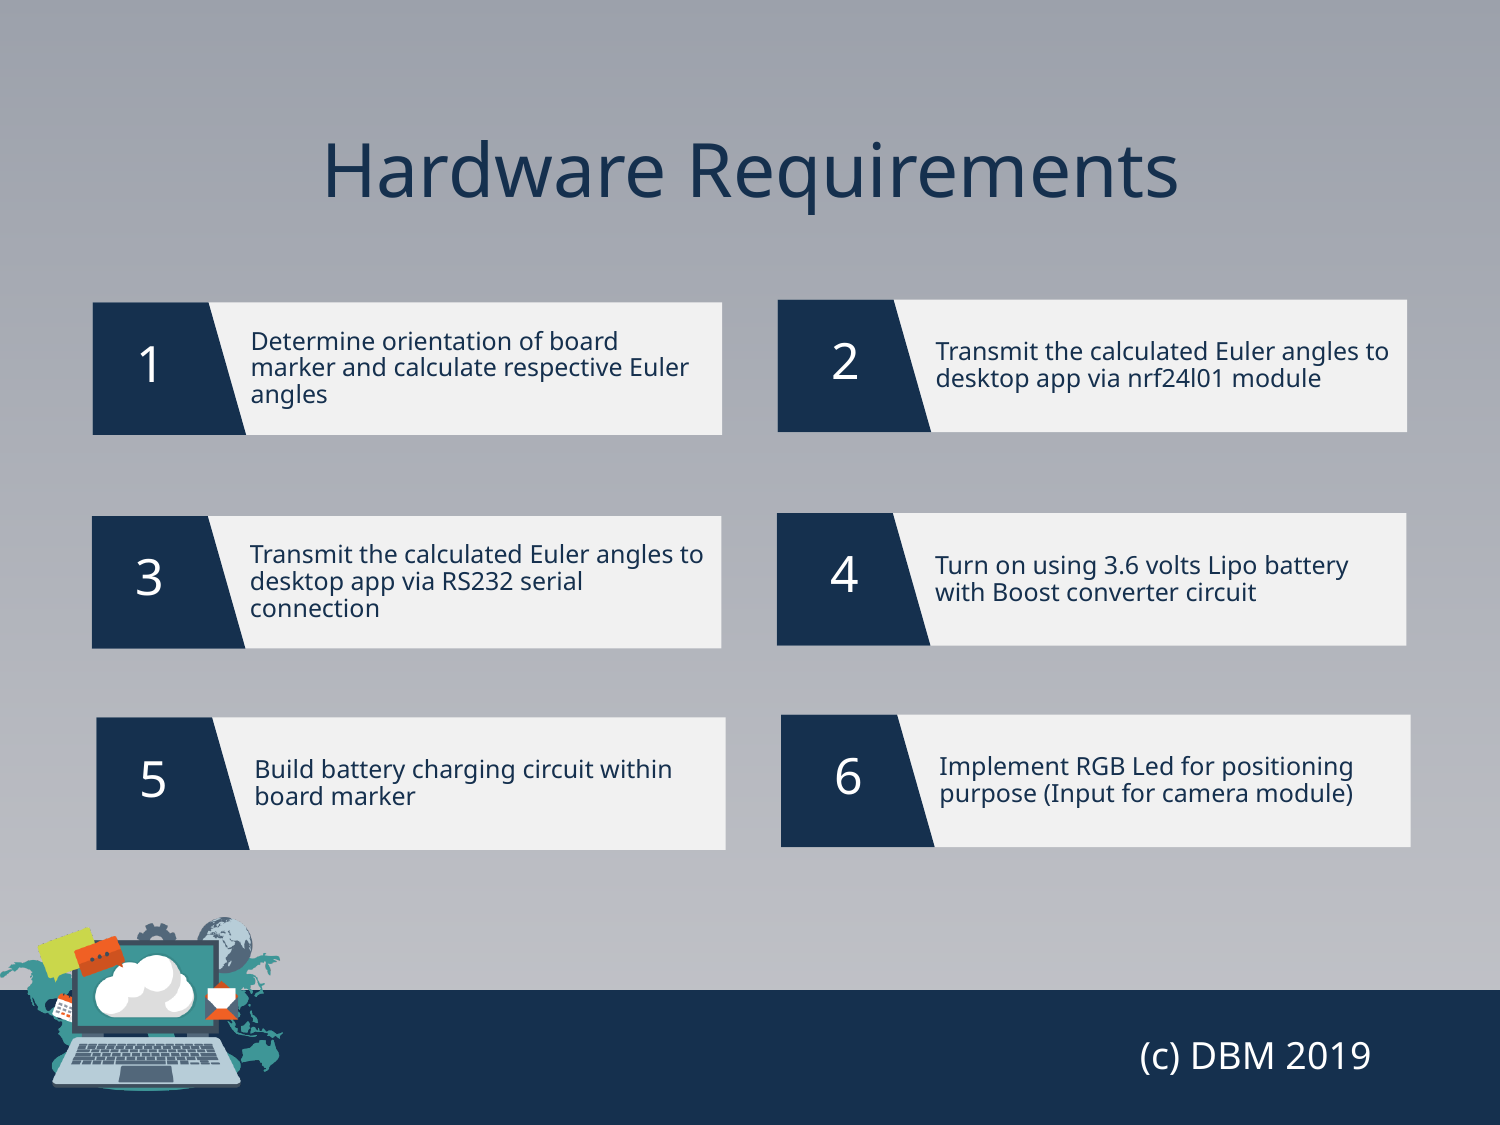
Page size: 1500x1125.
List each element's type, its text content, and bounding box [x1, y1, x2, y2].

title Hardware Requirements [114, 112, 1388, 235]
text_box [781, 714, 1411, 848]
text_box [776, 513, 1407, 646]
picture [0, 917, 283, 1091]
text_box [96, 717, 726, 850]
slide_number (c) DBM 2019 [1125, 1024, 1473, 1125]
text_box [777, 299, 1408, 433]
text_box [91, 515, 722, 649]
text_box [0, 990, 1500, 1125]
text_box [92, 302, 723, 435]
